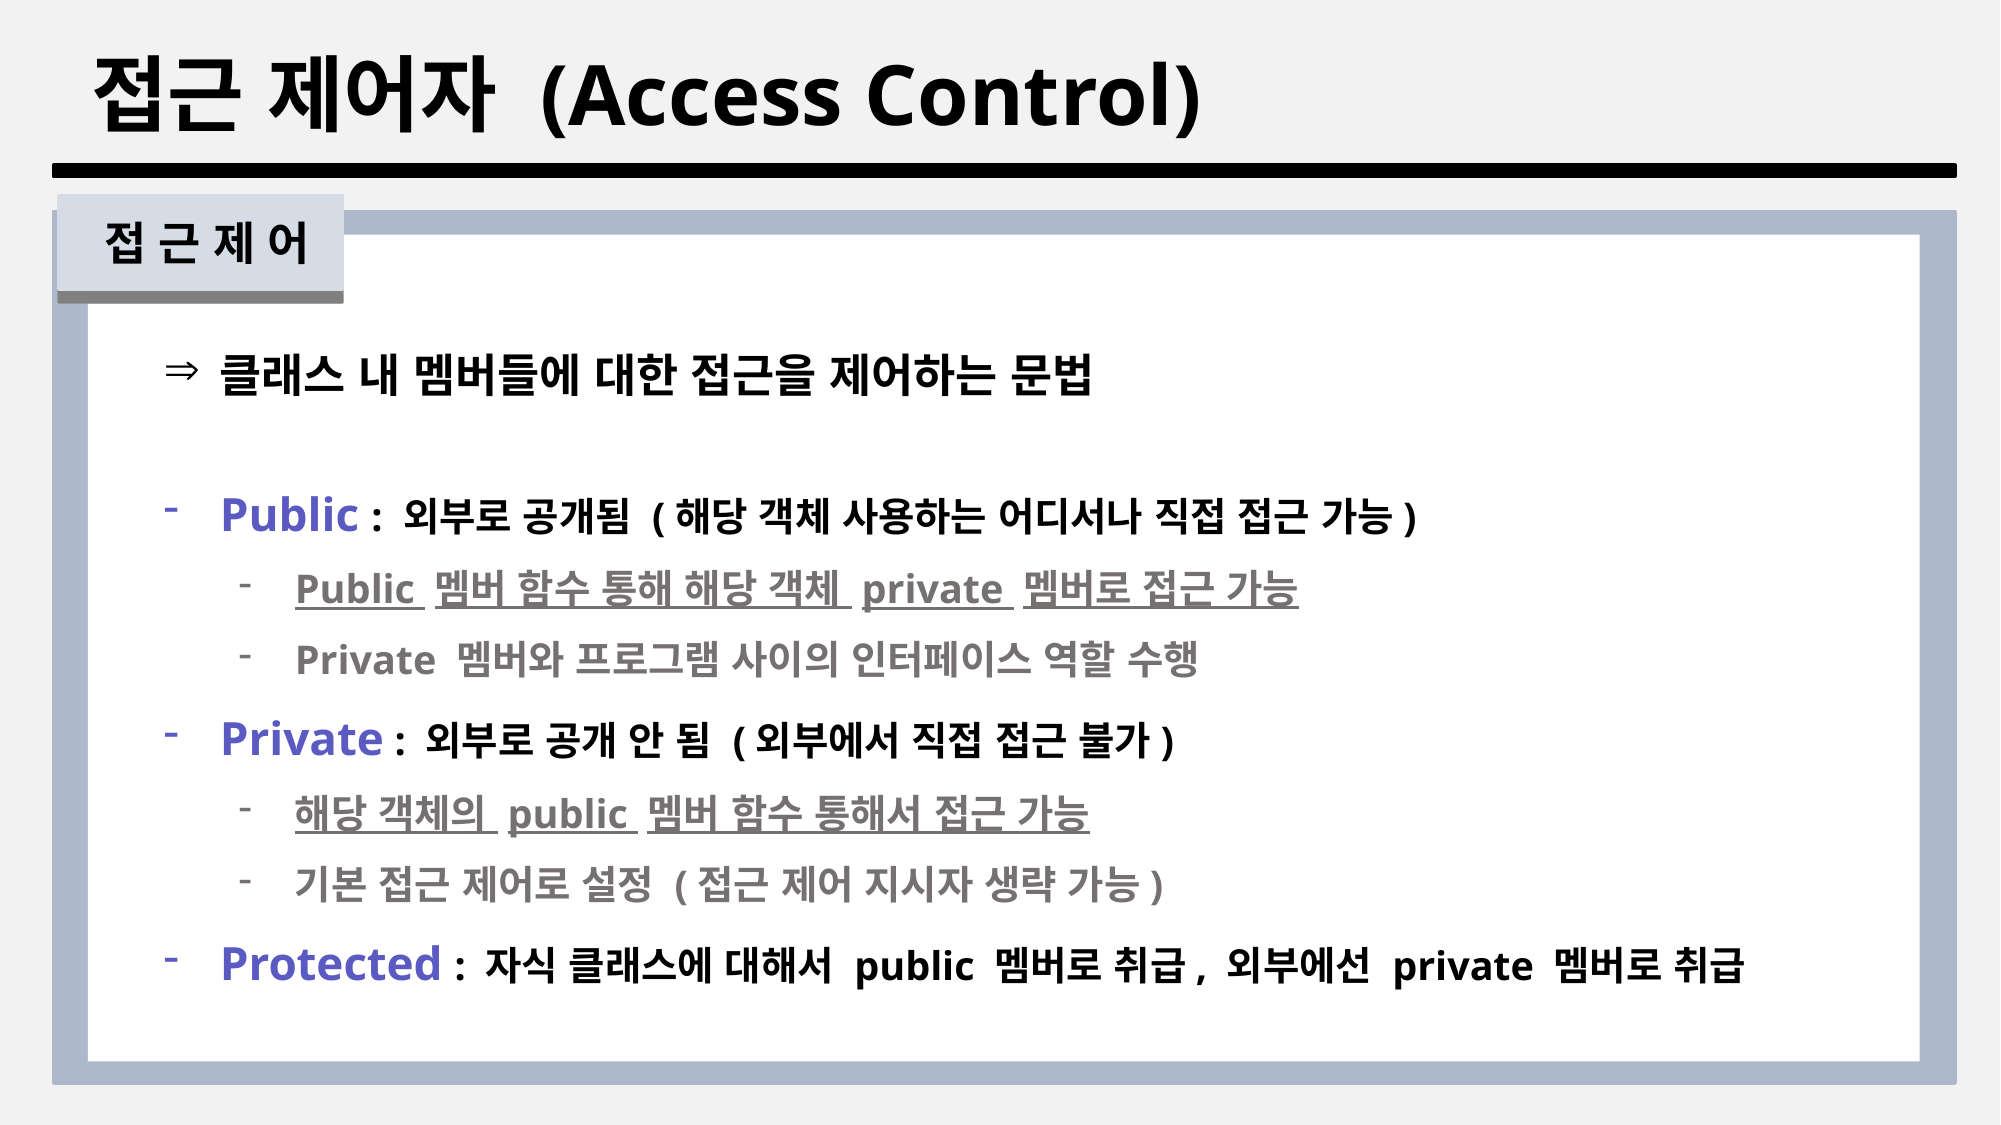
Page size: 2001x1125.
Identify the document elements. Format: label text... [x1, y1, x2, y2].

text_box [52, 163, 1957, 178]
text_box [86, 233, 1922, 1063]
text_box [57, 194, 344, 291]
text_box 클래스 내 멤버들에 대한 접근을 제어하는 문법 Public : 외부로 공개됨 (해당 객체 사용하는 어디서나 직접 접근 가능) Public 멤버 함수 통해 해당 객체 private 멤버로 접근 가능 Private 멤버와 프로그램 사이의 인터페이스 역할 수행 Private : 외부로 공개 안 됨 (외부에서 직접 접근 불가) 해당 객체의 public 멤버 함수 통해서 접근 가능 기본 접근 제어로 설정 (접근 제어 지시자 생략 가능) Protected : 자식 클래스에 대해서 public 멤버로 취급, 외부에선 private 멤버로 취급 [148, 311, 1825, 998]
text_box 접근 제어자 (Access Control) [76, 34, 1844, 150]
text_box [52, 210, 1957, 1085]
text_box 접근제어 [89, 206, 326, 277]
